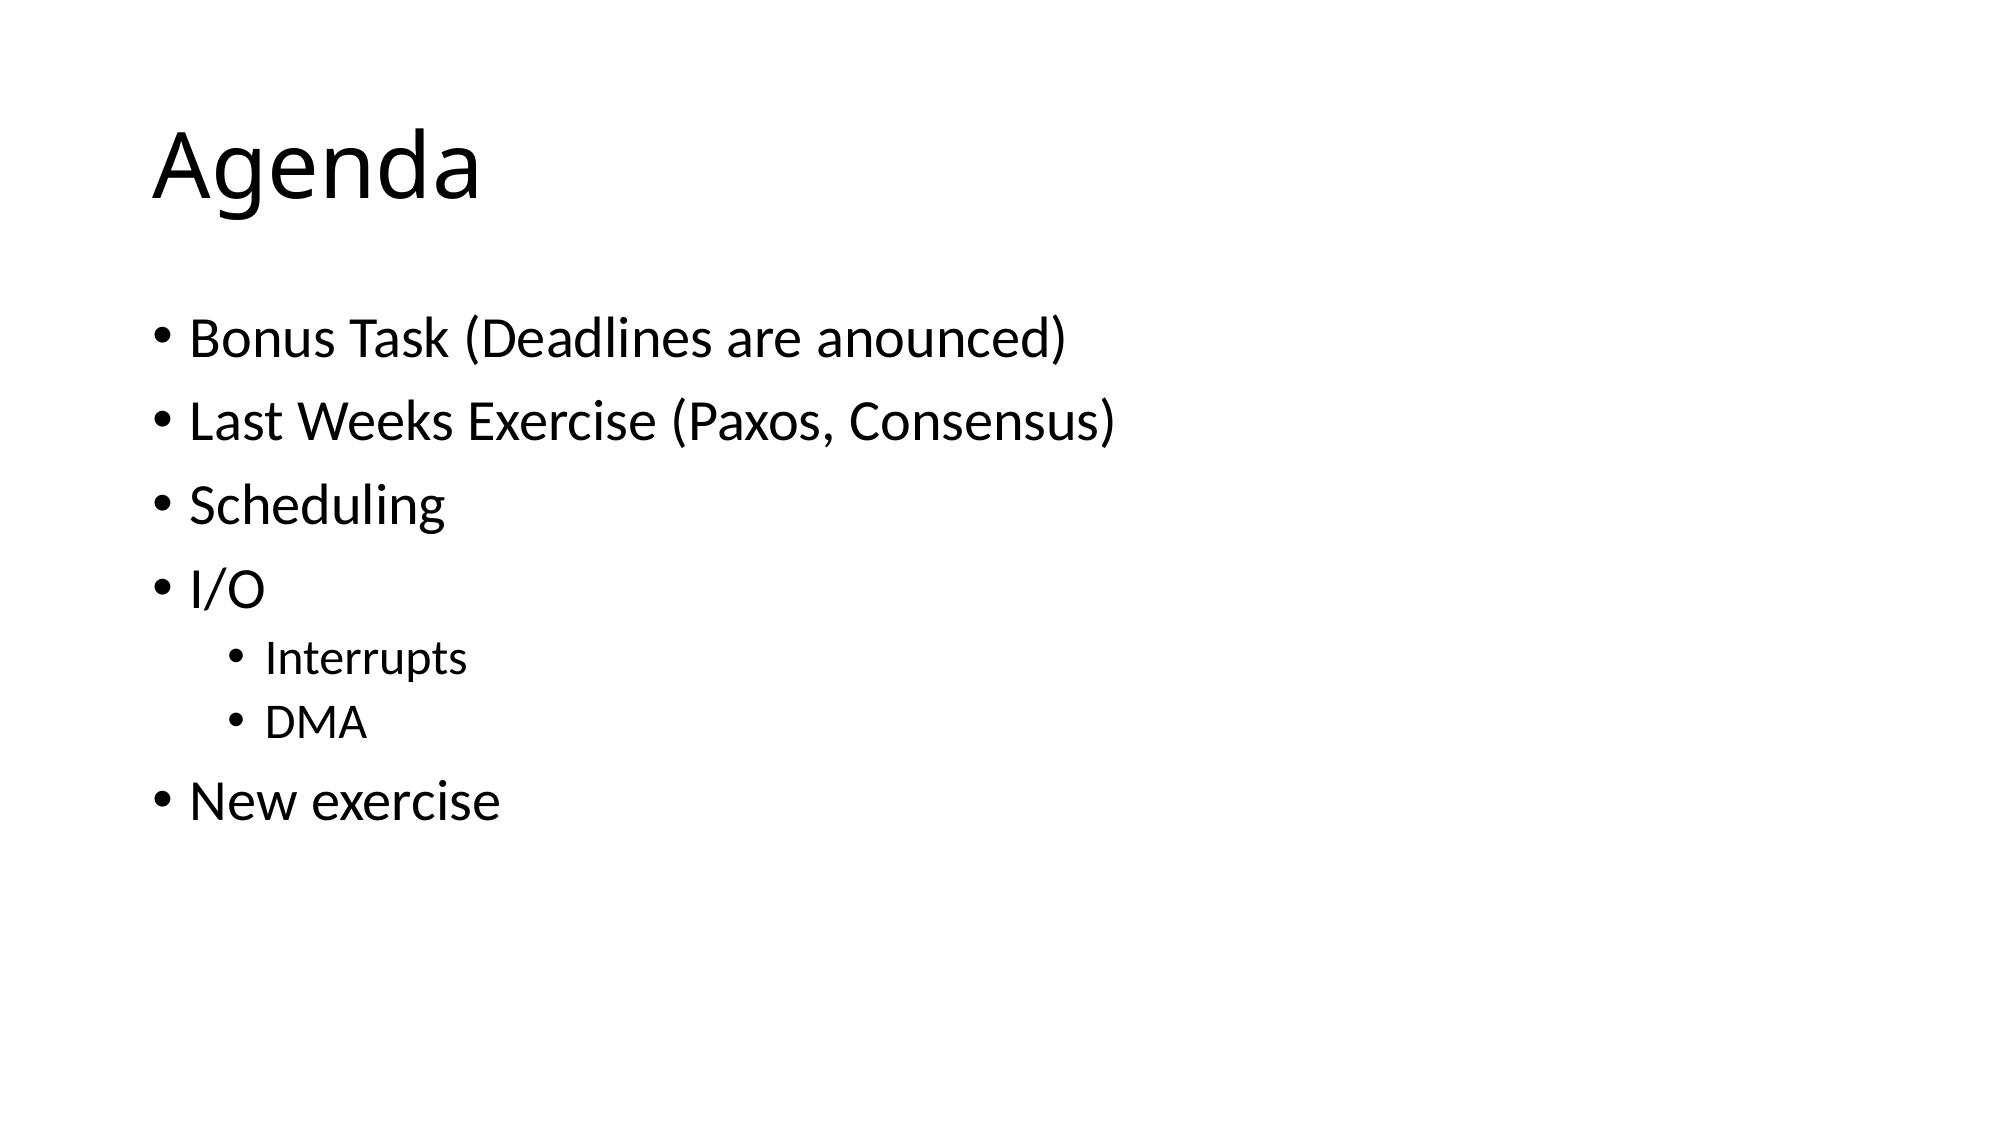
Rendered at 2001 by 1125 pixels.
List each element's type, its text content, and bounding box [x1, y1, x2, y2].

title Agenda [137, 59, 1863, 278]
list Bonus Task (Deadlines are anounced) Last Weeks Exercise (Paxos, Consensus) Scheduling I/O Interrupts DMA New exercise [137, 299, 1863, 1014]
